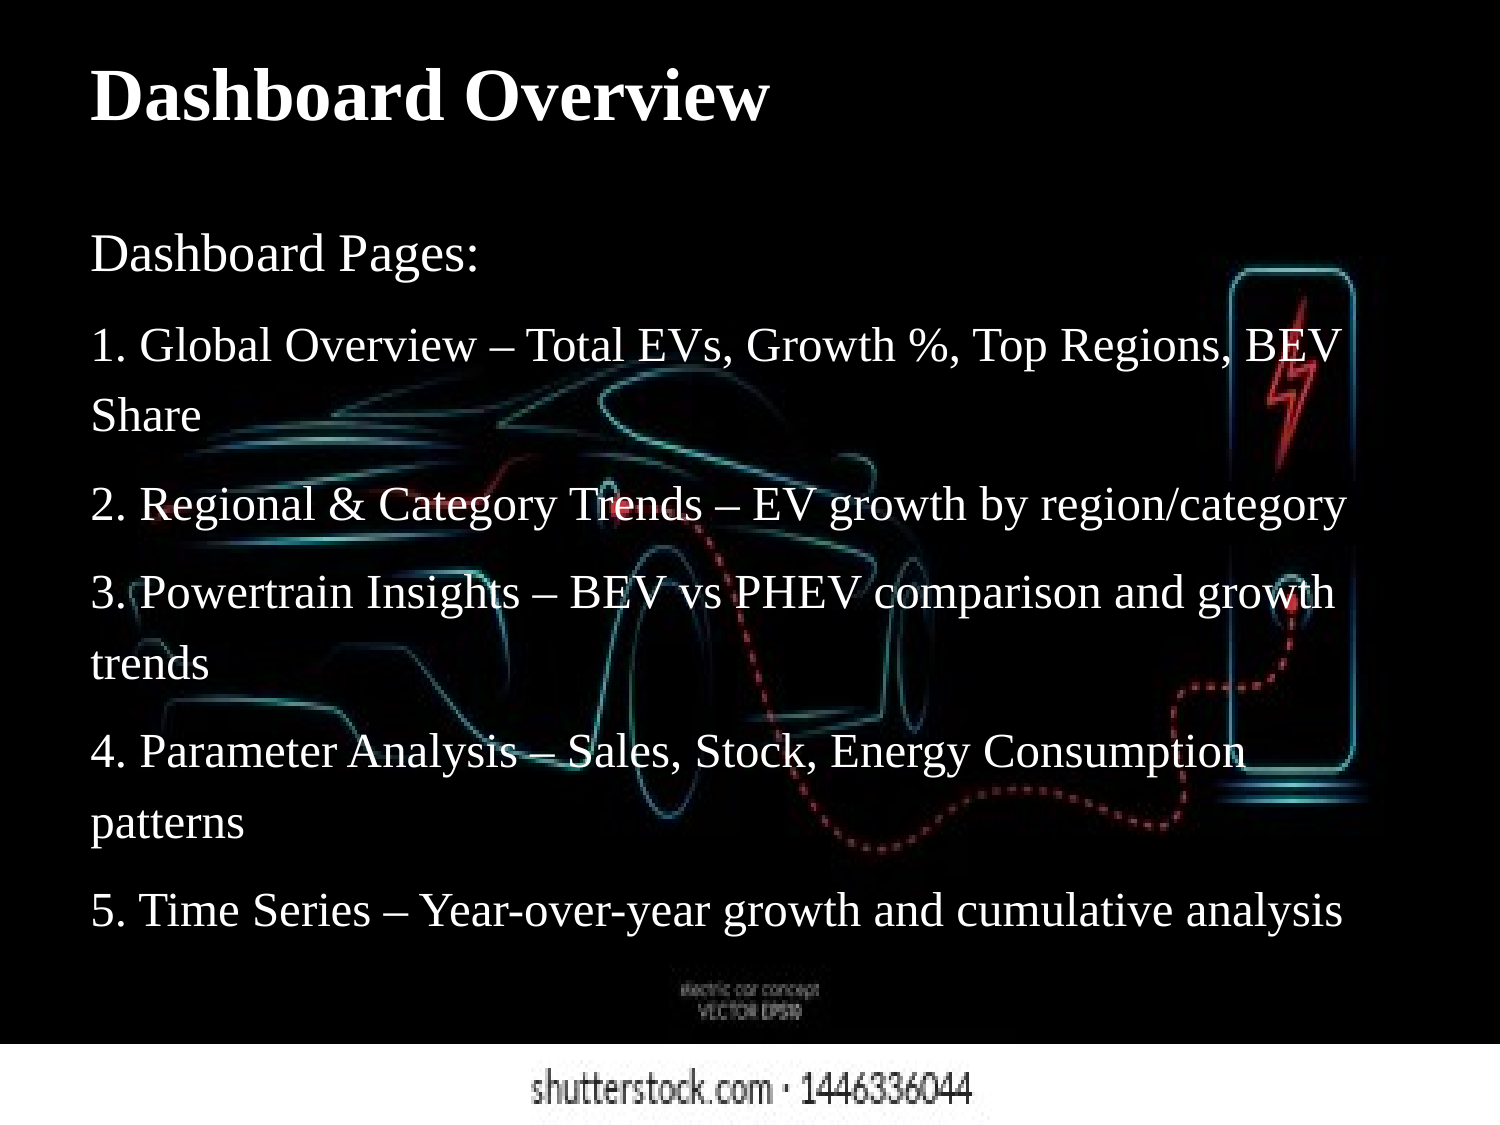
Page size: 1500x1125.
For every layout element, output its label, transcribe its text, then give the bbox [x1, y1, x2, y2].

list Dashboard Pages: 1. Global Overview – Total EVs, Growth %, Top Regions, BEV Share 2. Regional & Category Trends – EV growth by region/category 3. Powertrain Insights – BEV vs PHEV comparison and growth trends 4. Parameter Analysis – Sales, Stock, Energy Consumption patterns 5. Time Series – Year-over-year growth and cumulative analysis [75, 196, 1387, 1041]
title Dashboard Overview [75, 47, 1387, 196]
picture [0, 0, 1500, 1125]
